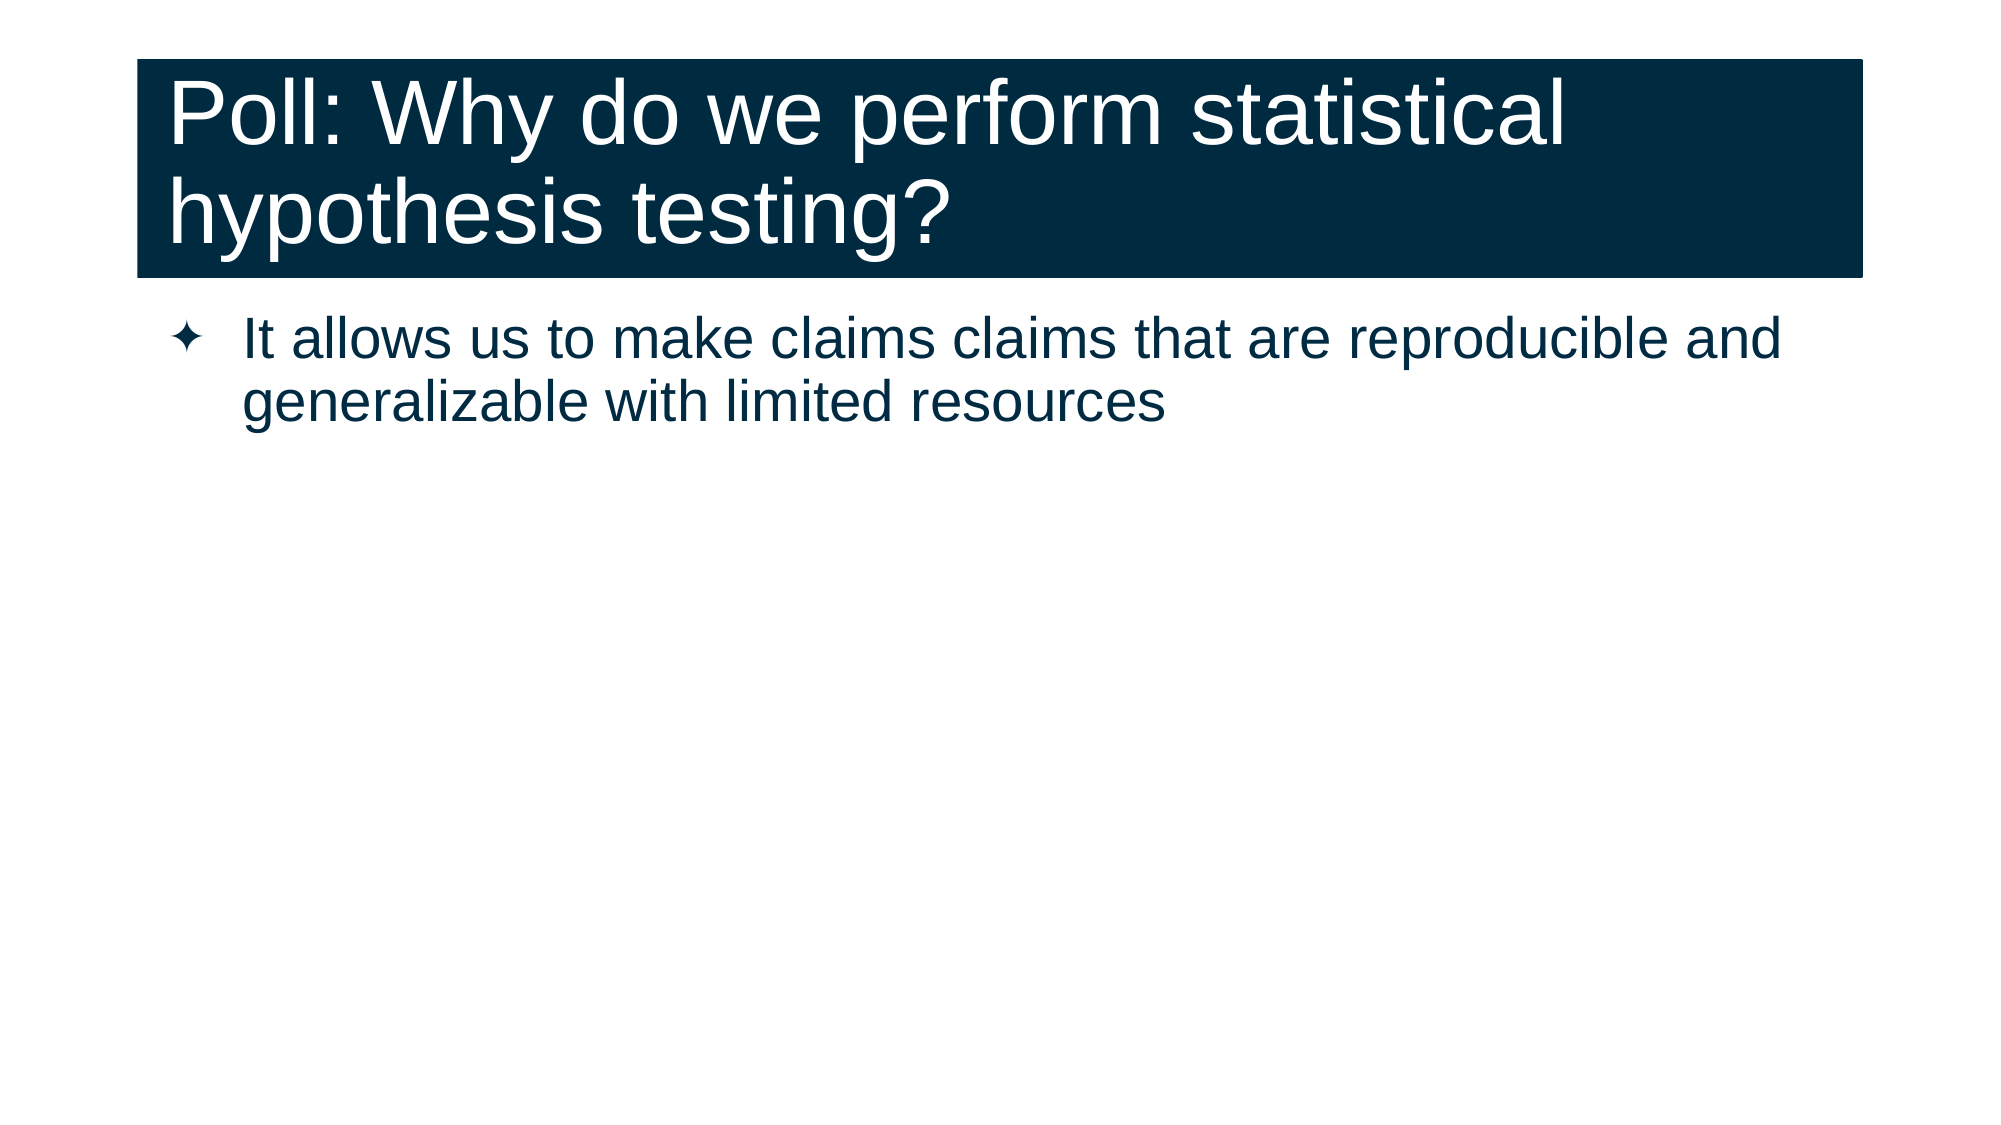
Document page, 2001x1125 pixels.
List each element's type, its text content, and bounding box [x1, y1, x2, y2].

title Poll: Why do we perform statistical hypothesis testing? [137, 59, 1863, 278]
list It allows us to make claims claims that are reproducible and generalizable with limited resources [137, 307, 1863, 520]
